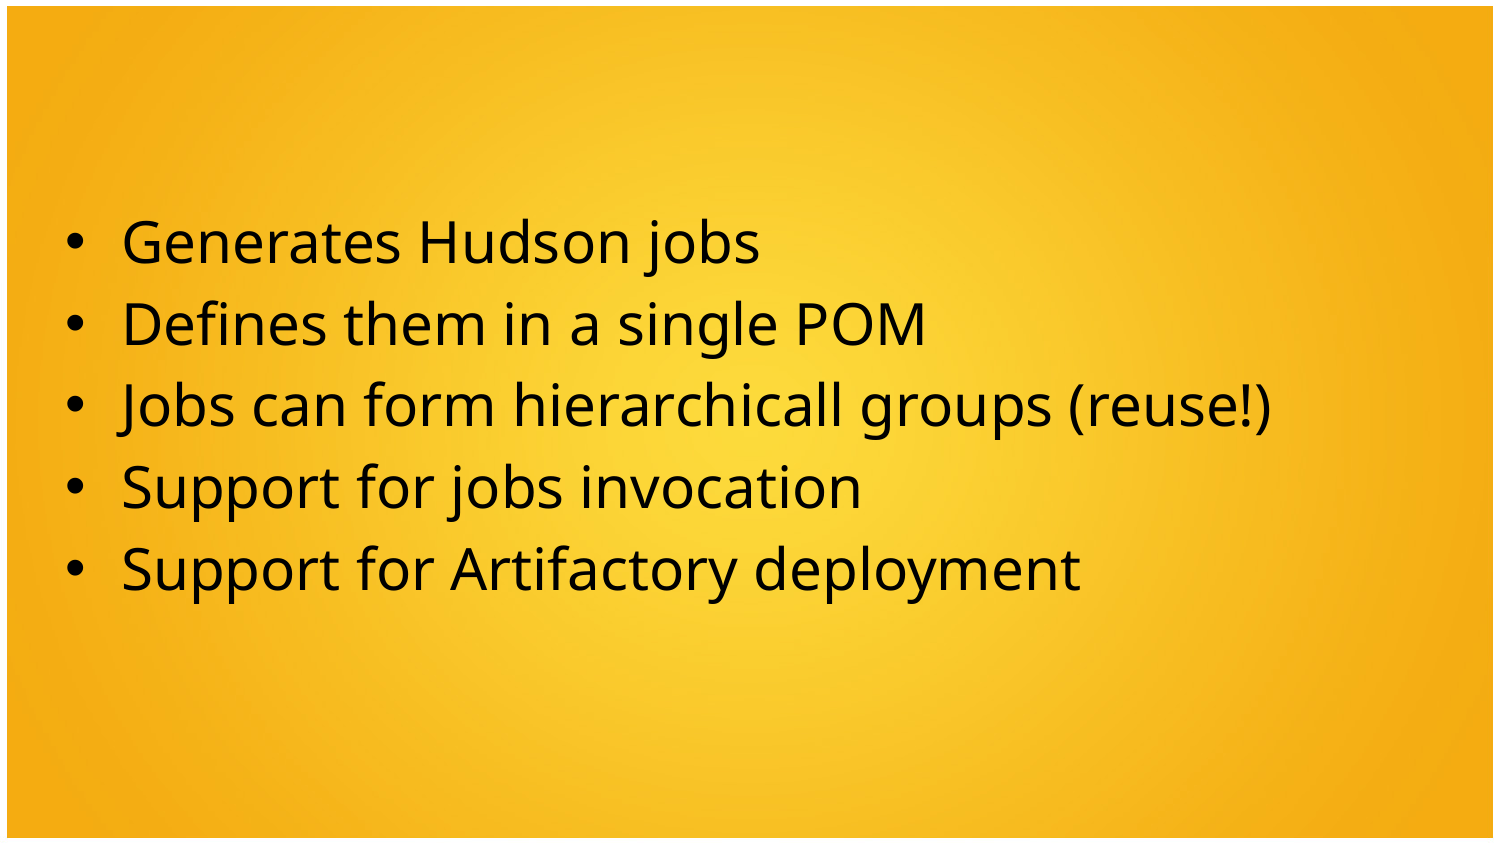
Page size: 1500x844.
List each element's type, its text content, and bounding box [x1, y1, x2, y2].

picture [0, 0, 1500, 844]
list Generates Hudson jobs Defines them in a single POM Jobs can form hierarchicall groups (reuse!) Support for jobs invocation Support for Artifactory deployment [49, 34, 1401, 798]
